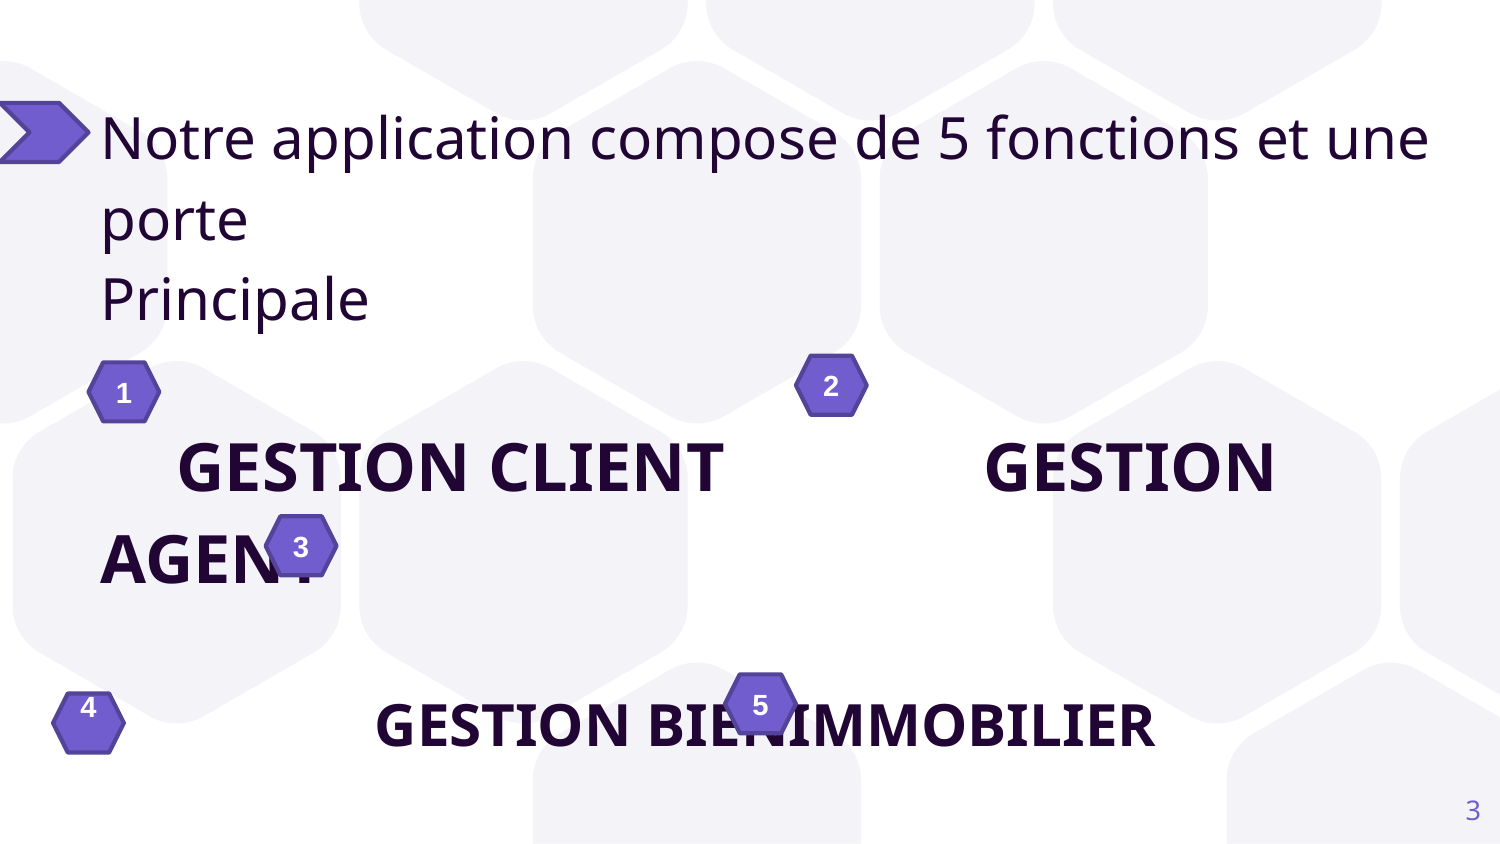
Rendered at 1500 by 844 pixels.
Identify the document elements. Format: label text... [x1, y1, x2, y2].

text_box 2 [794, 353, 869, 417]
text_box 4 [51, 691, 126, 755]
subtitle Notre application compose de 5 fonctions et une porte Principale GESTION CLIENT GESTION AGENT GESTION BIENIMMOBILIER GESTION RENDEZ-VOUS GESTION TRANSACTION [100, 91, 1459, 257]
text_box 1 [86, 360, 162, 424]
slide_number 3 [1391, 779, 1482, 844]
text_box 5 [723, 672, 798, 736]
text_box [0, 100, 91, 165]
text_box 3 [263, 514, 339, 578]
